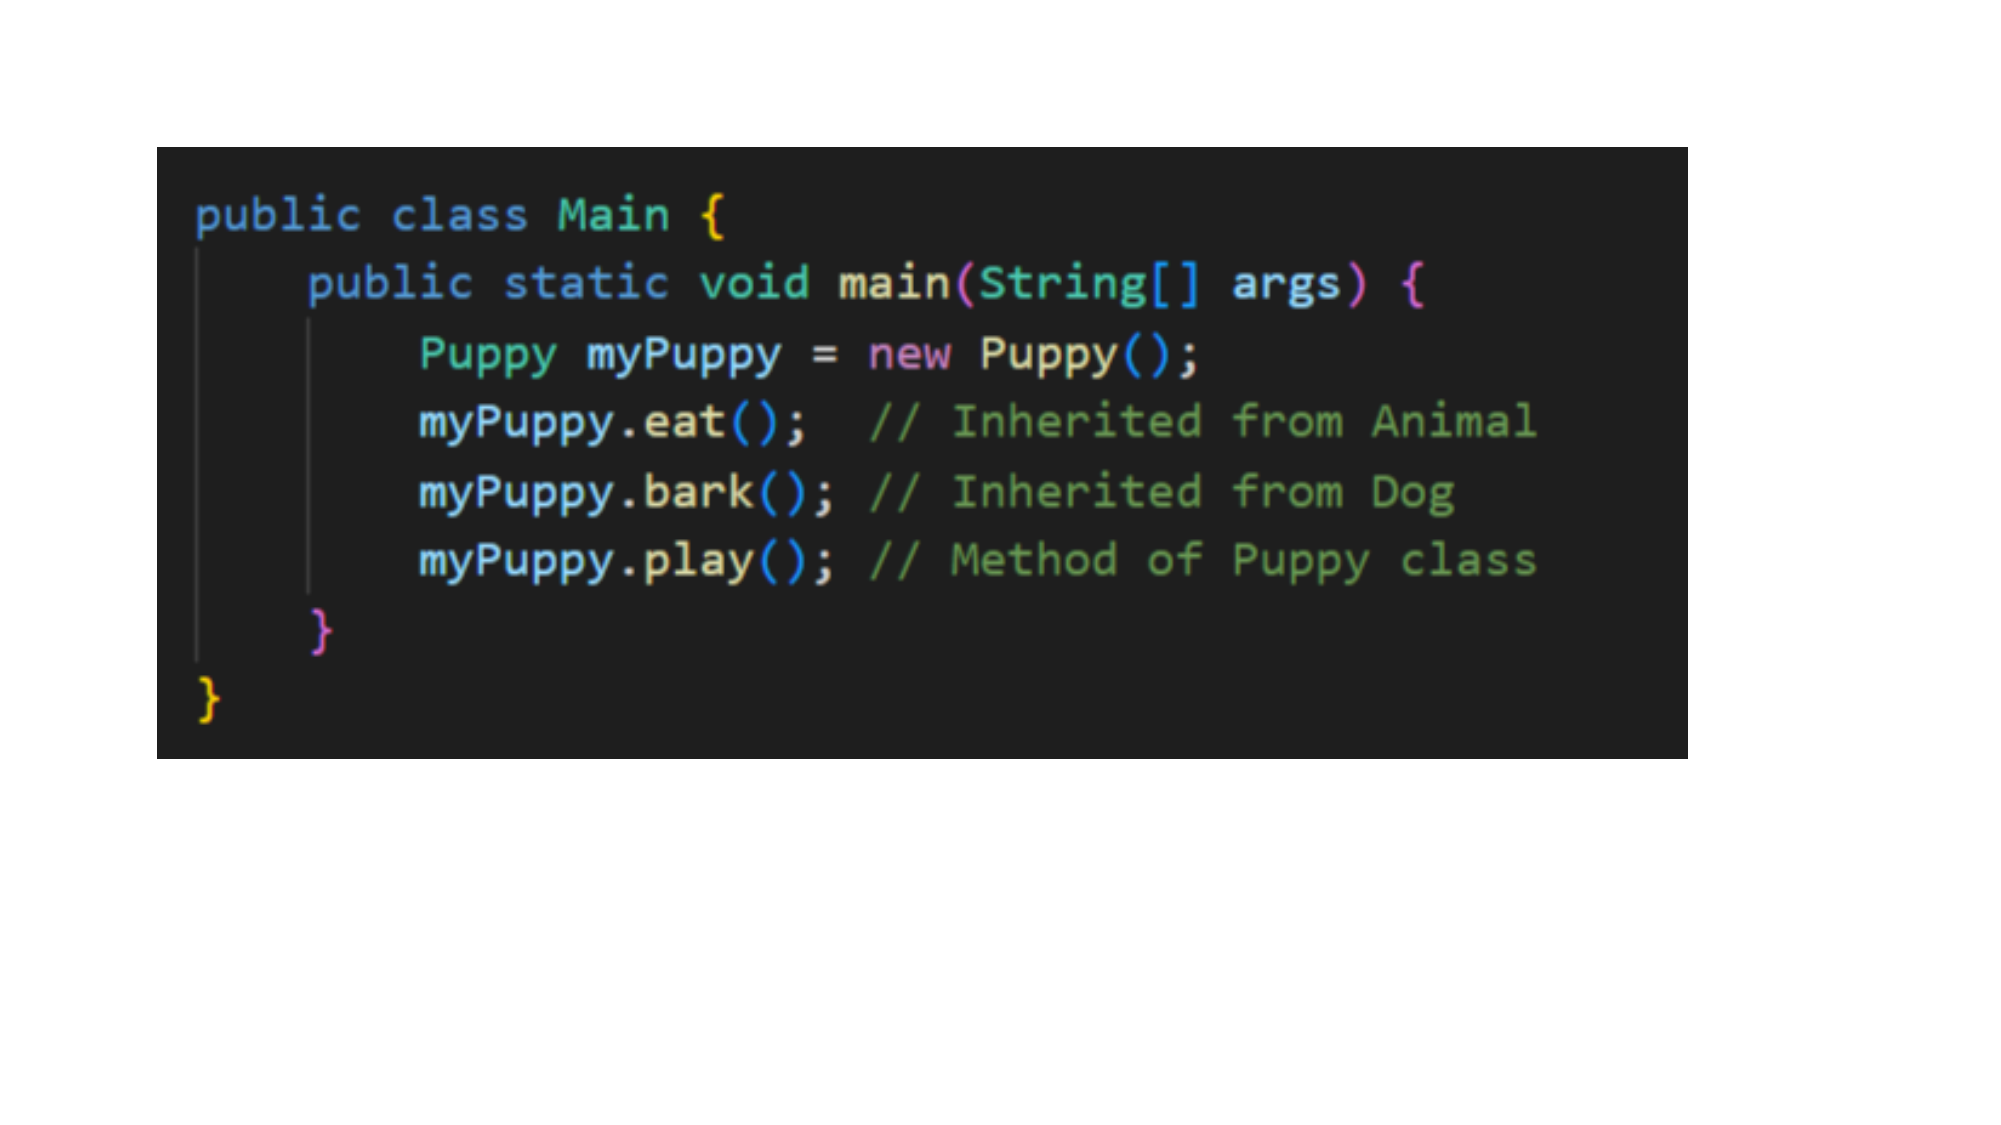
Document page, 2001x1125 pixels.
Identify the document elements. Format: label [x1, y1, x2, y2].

list [157, 147, 1688, 759]
